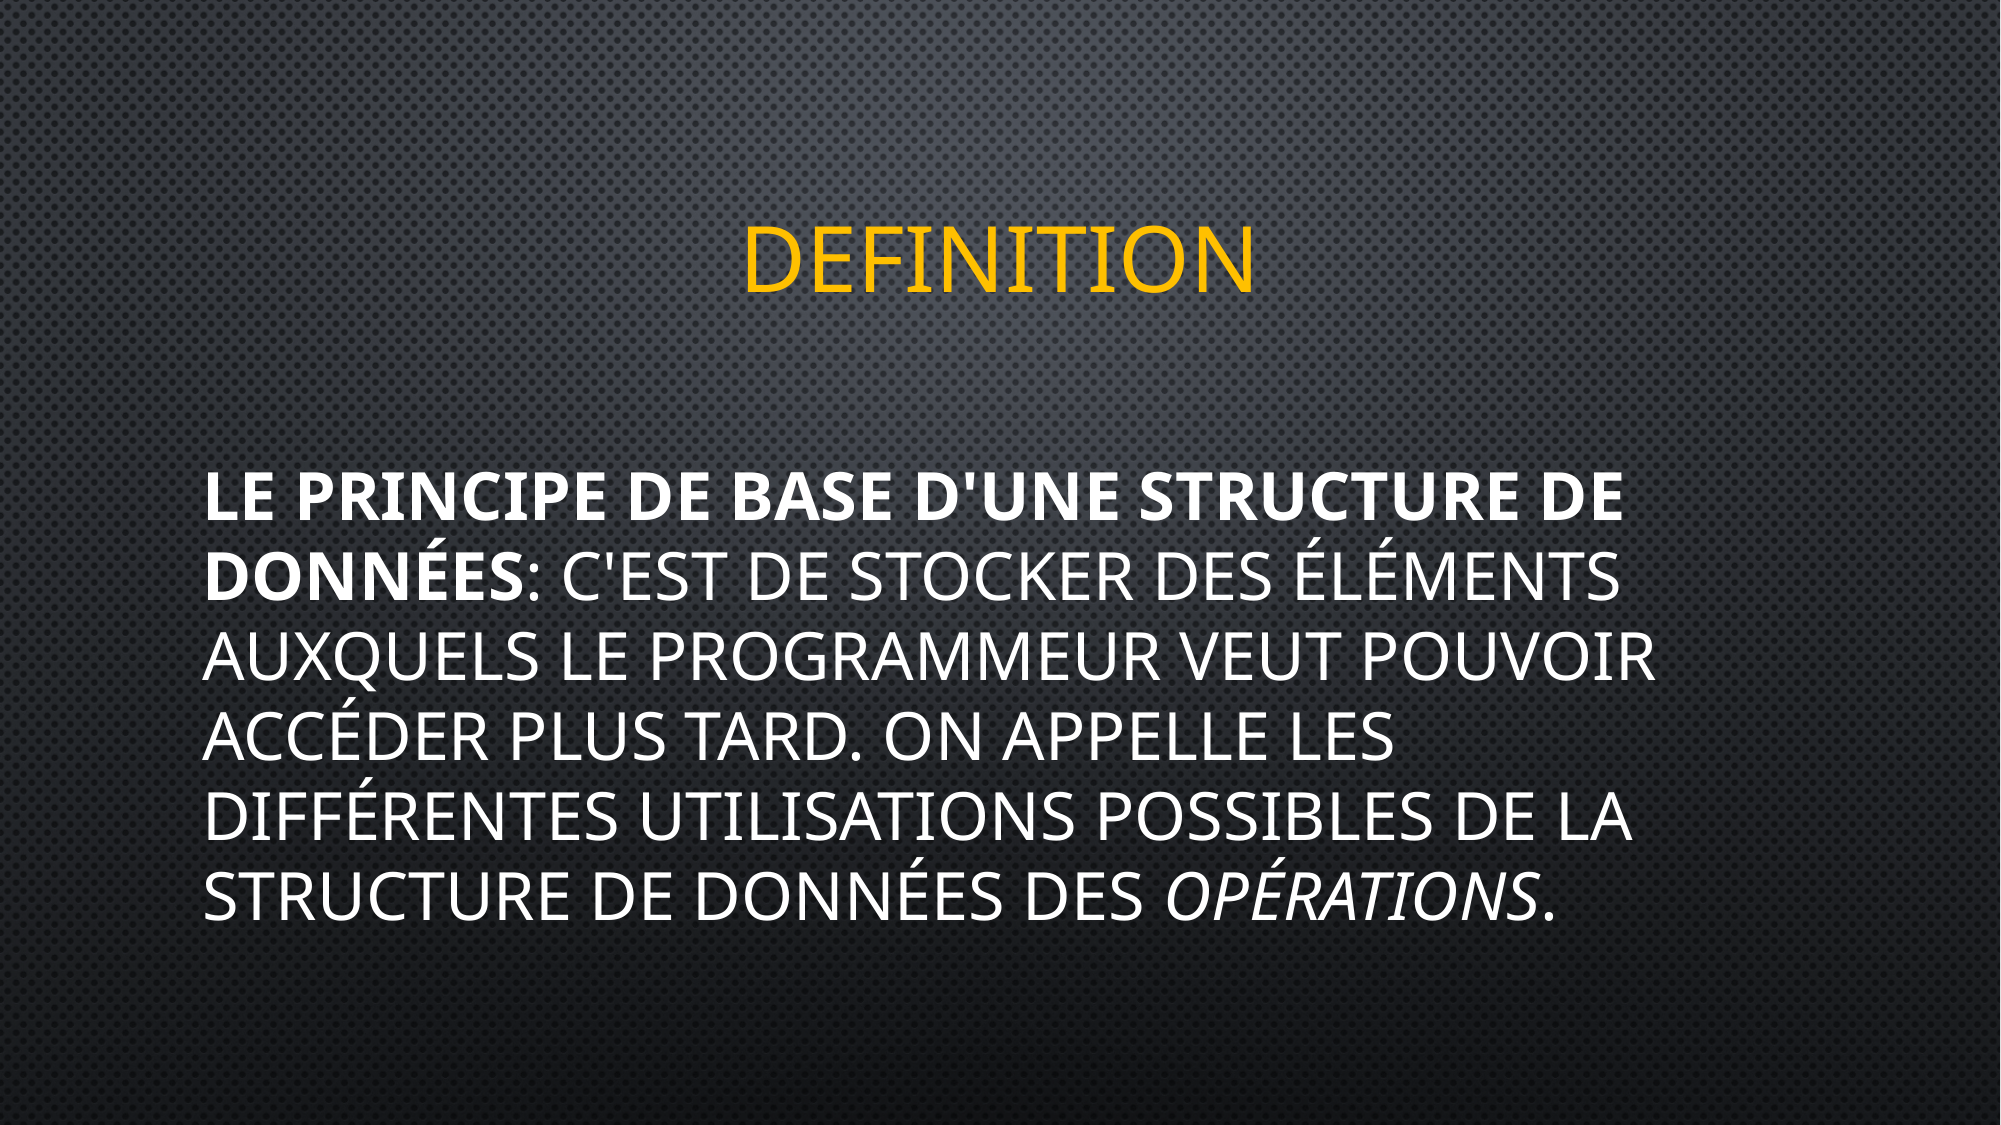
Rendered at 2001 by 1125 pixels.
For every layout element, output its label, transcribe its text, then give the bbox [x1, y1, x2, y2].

title DEFINITION [187, 99, 1813, 413]
list Le principe de base d'une structure de données: c'est de stocker des éléments auxquels le programmeur veut pouvoir accéder plus tard. On appelle les différentes utilisations possibles de la structure de données des opérations. [187, 437, 1813, 950]
